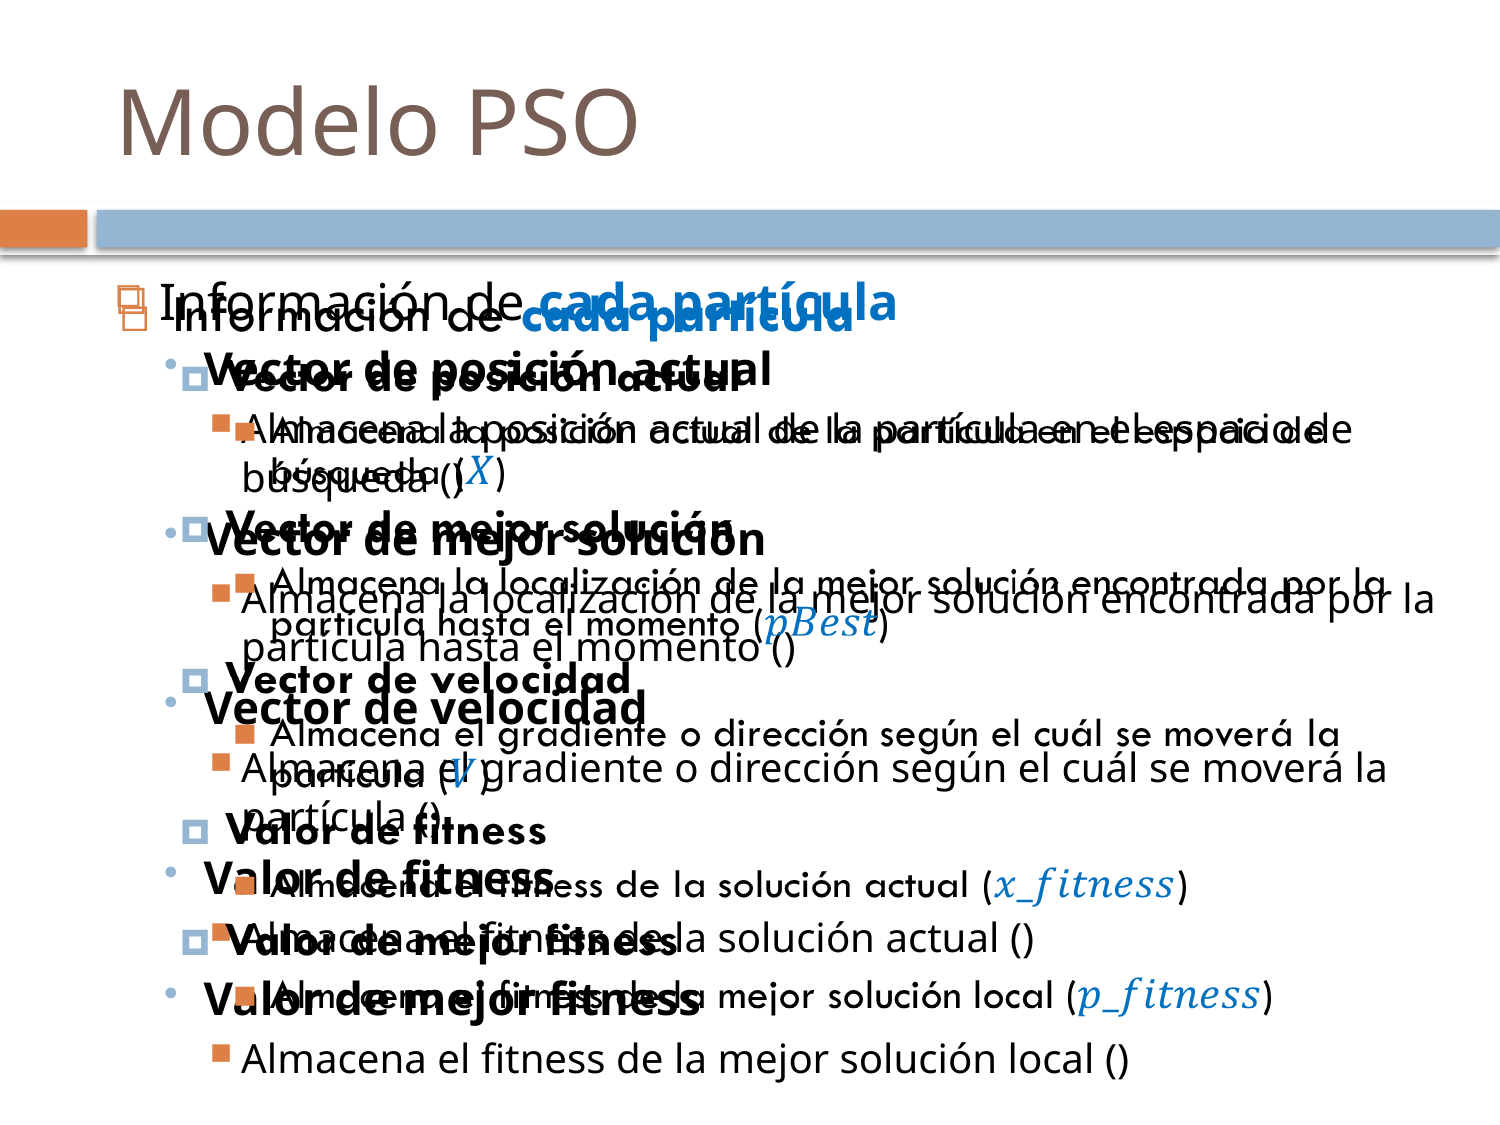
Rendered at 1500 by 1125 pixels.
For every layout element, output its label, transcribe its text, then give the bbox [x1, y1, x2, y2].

text_box [100, 262, 1470, 1092]
text_box Modelo PSO [100, 37, 1438, 200]
